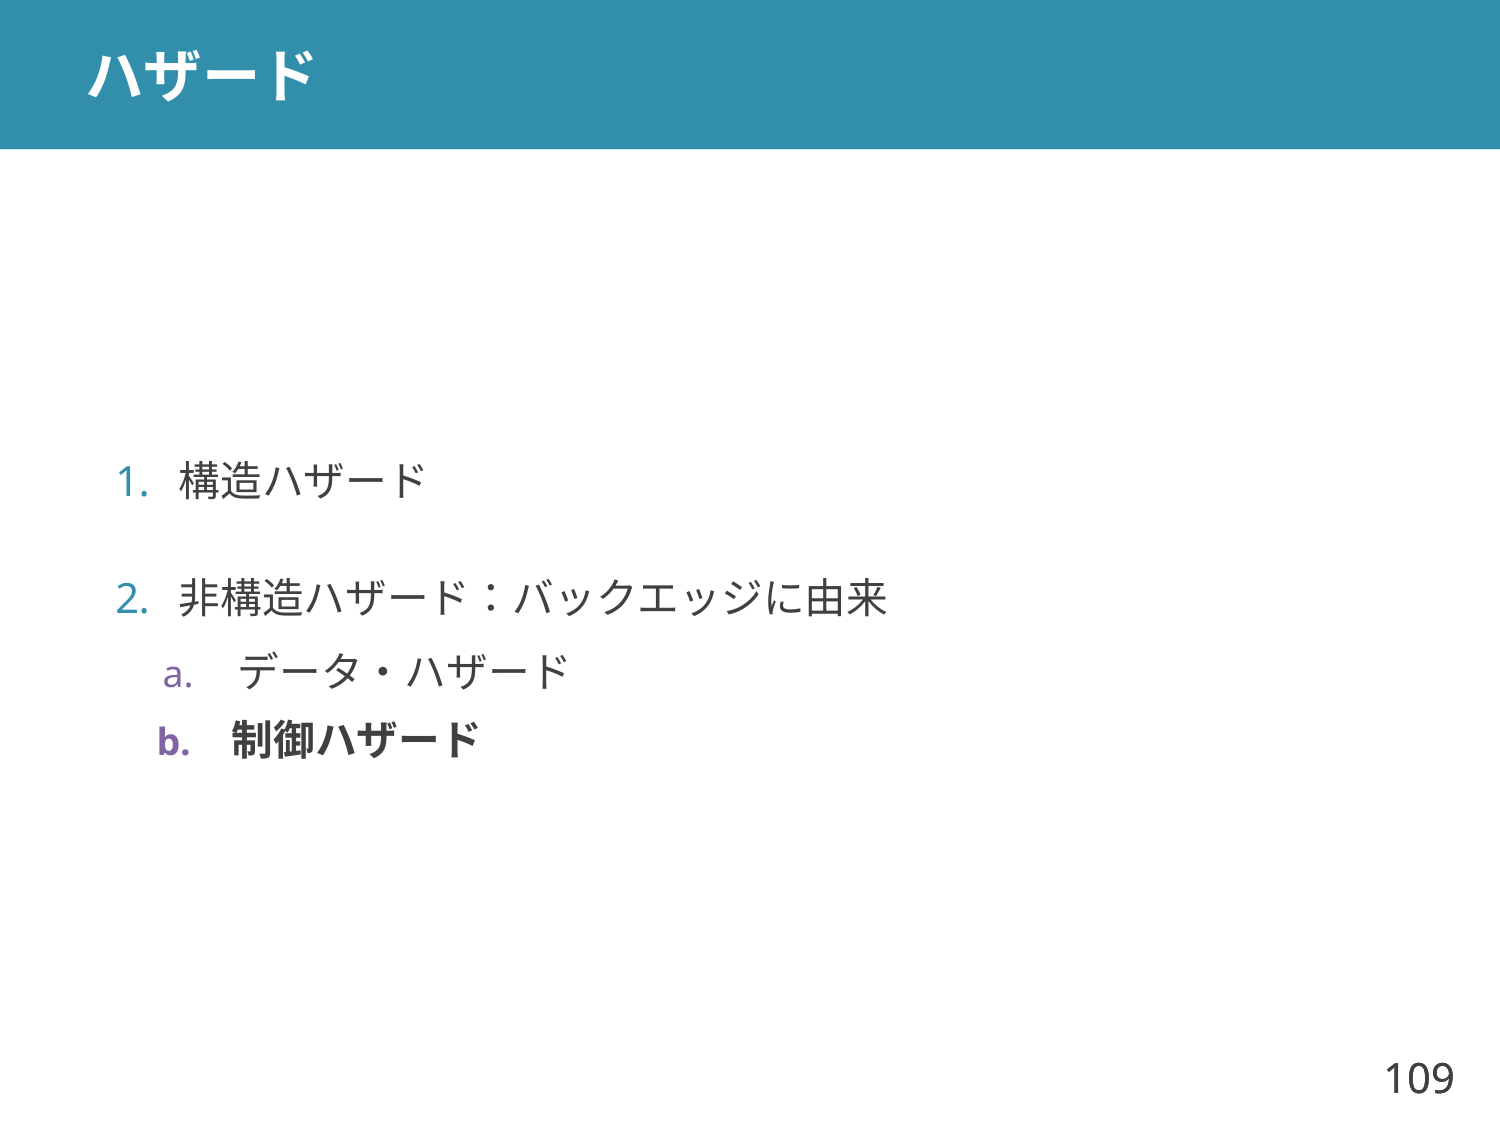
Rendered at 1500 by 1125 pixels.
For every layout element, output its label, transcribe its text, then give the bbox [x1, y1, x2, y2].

list 構造ハザード 非構造ハザード：バックエッジに由来 データ・ハザード 制御ハザード [100, 178, 1459, 1036]
title ハザード [70, 0, 1500, 150]
